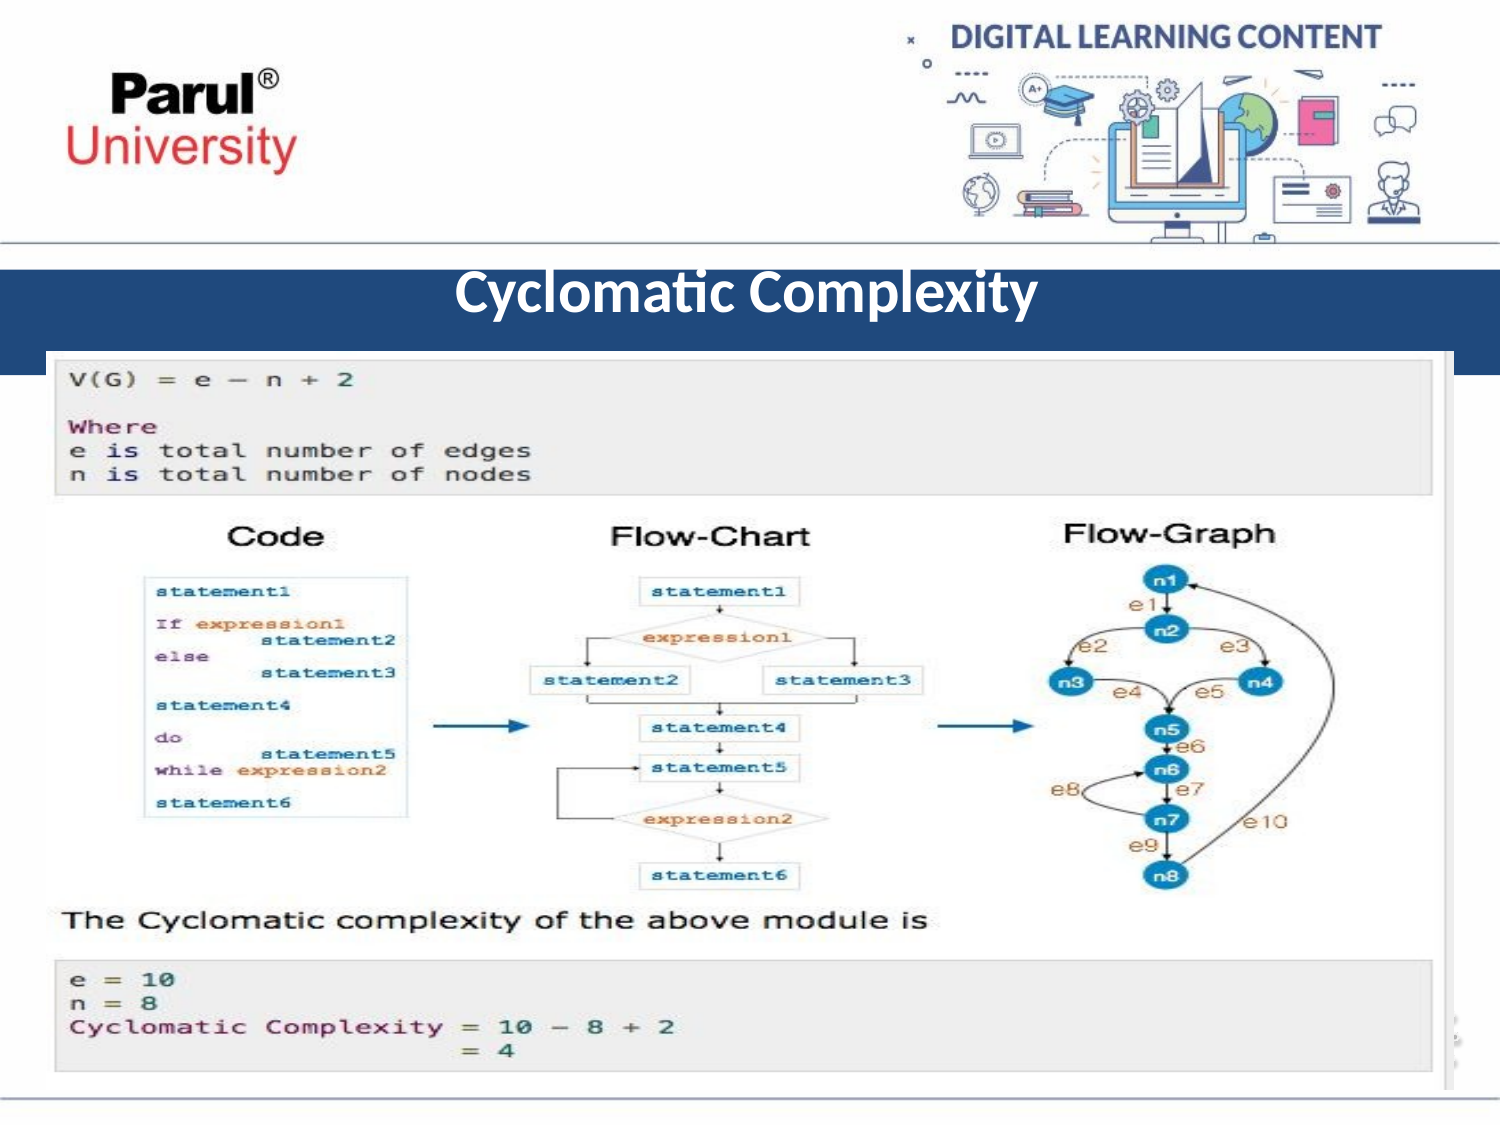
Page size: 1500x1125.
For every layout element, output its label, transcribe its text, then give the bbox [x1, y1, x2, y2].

picture [0, 438, 1500, 1125]
title Cyclomatic Complexity [0, 247, 1500, 438]
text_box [46, 351, 1465, 1091]
picture [0, 0, 1500, 247]
